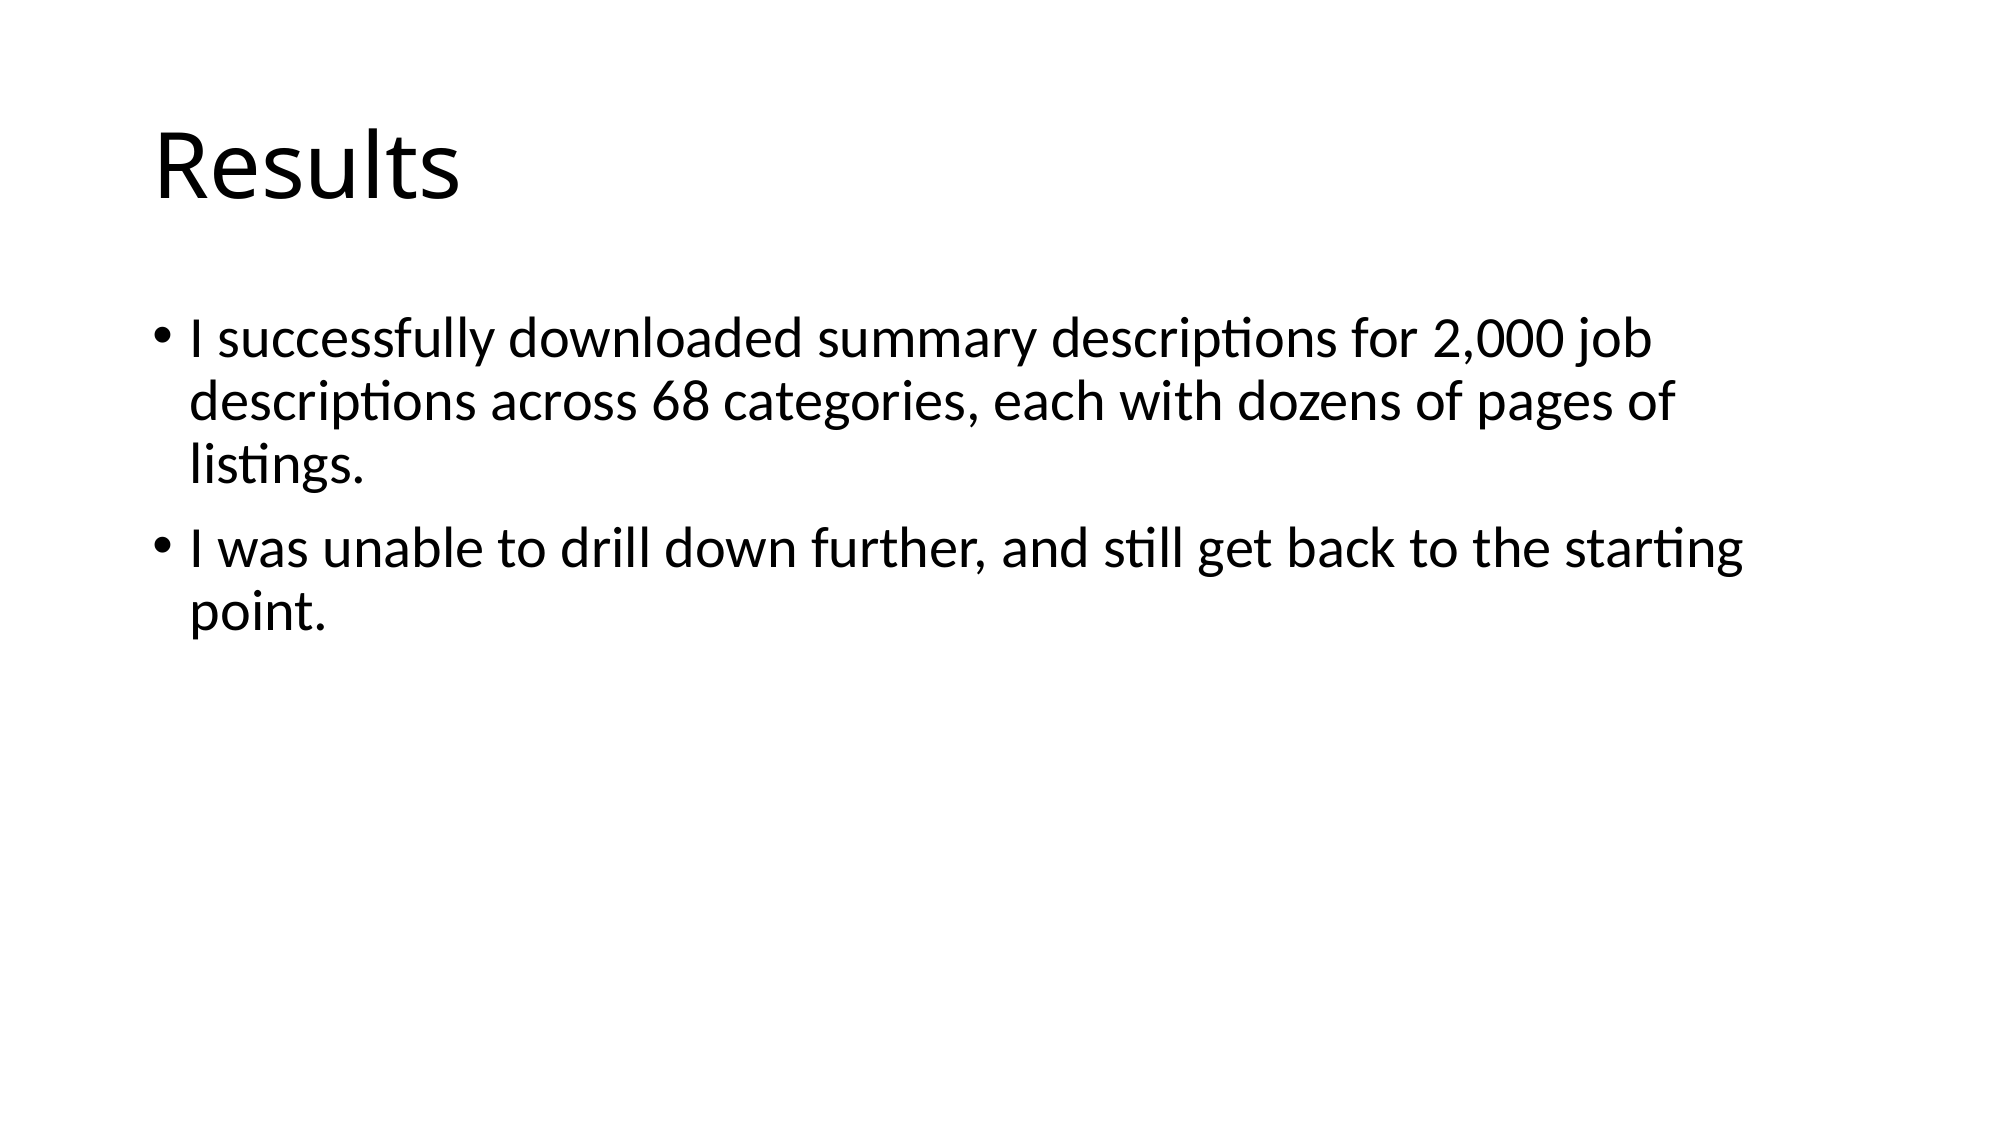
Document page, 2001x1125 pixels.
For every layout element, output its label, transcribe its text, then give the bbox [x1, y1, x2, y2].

list I successfully downloaded summary descriptions for 2,000 job descriptions across 68 categories, each with dozens of pages of listings. I was unable to drill down further, and still get back to the starting point. [137, 299, 1863, 1014]
title Results [137, 59, 1863, 278]
